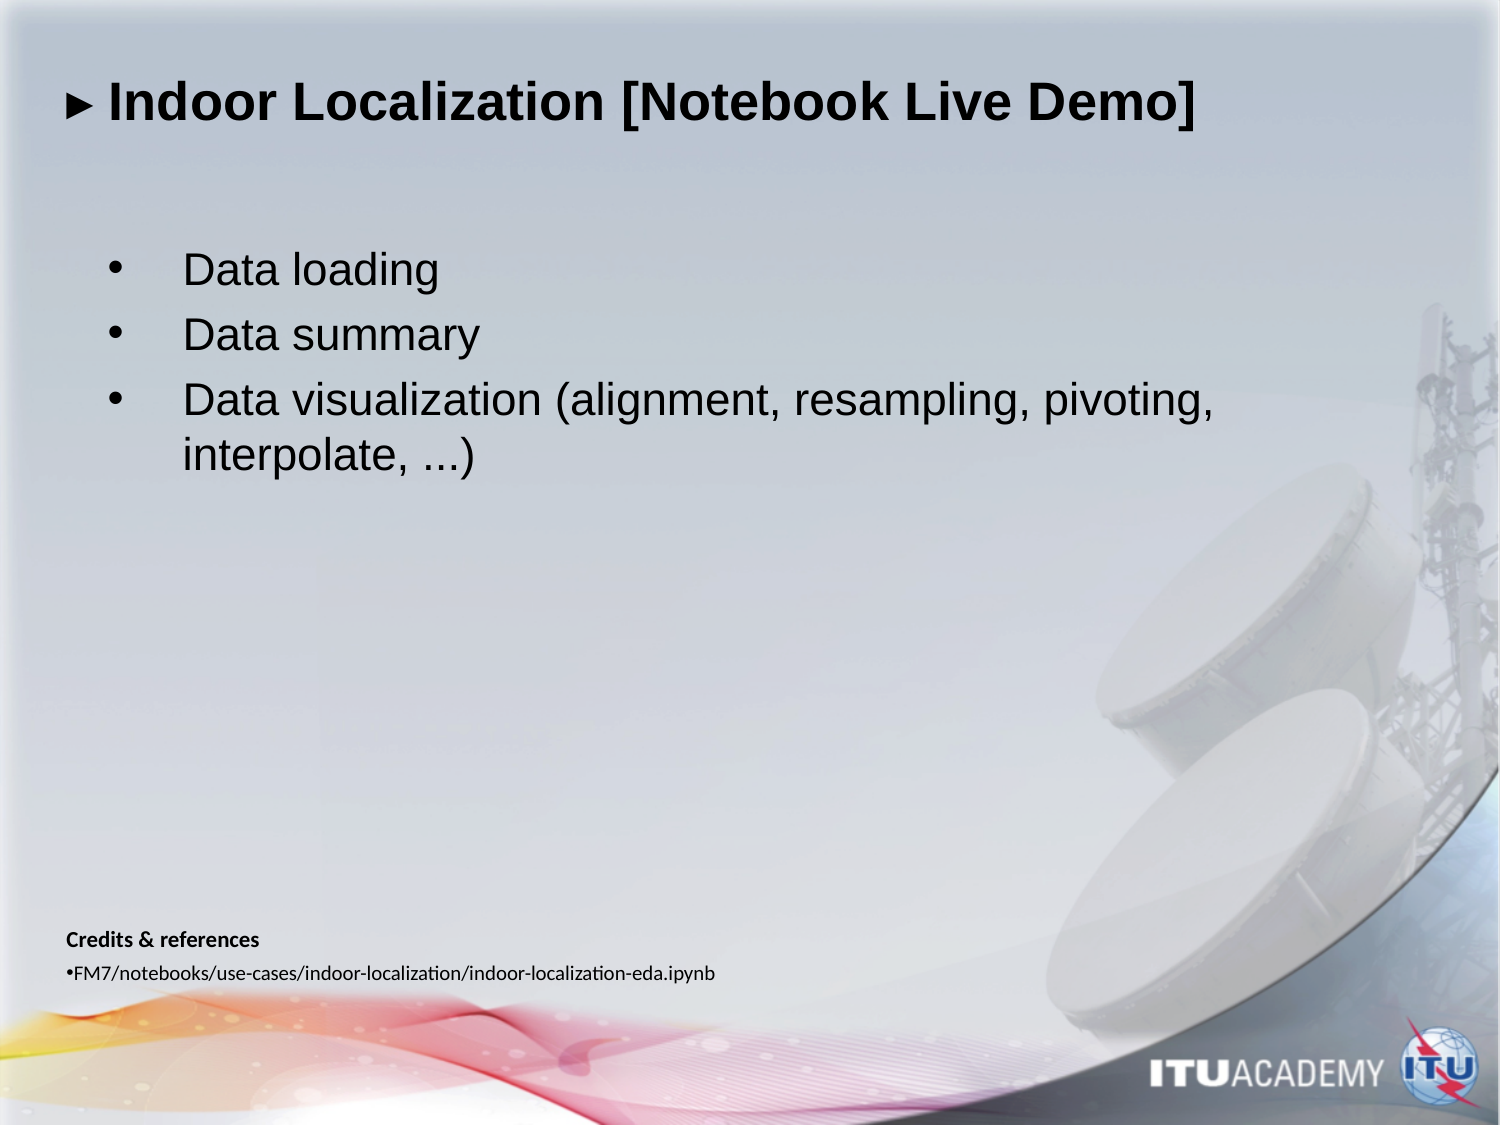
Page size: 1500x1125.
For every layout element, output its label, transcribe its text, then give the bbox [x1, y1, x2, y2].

title ▸ Indoor Localization [Notebook Live Demo] [58, 58, 1410, 174]
picture [0, 0, 1500, 1125]
text_box FM7/notebooks/use-cases/indoor-localization/indoor-localization-eda.ipynb [59, 952, 1093, 1103]
list Credits & references [58, 916, 308, 965]
list Data loading Data summary Data visualization (alignment, resampling, pivoting, interpolate, ...) [99, 231, 1342, 776]
